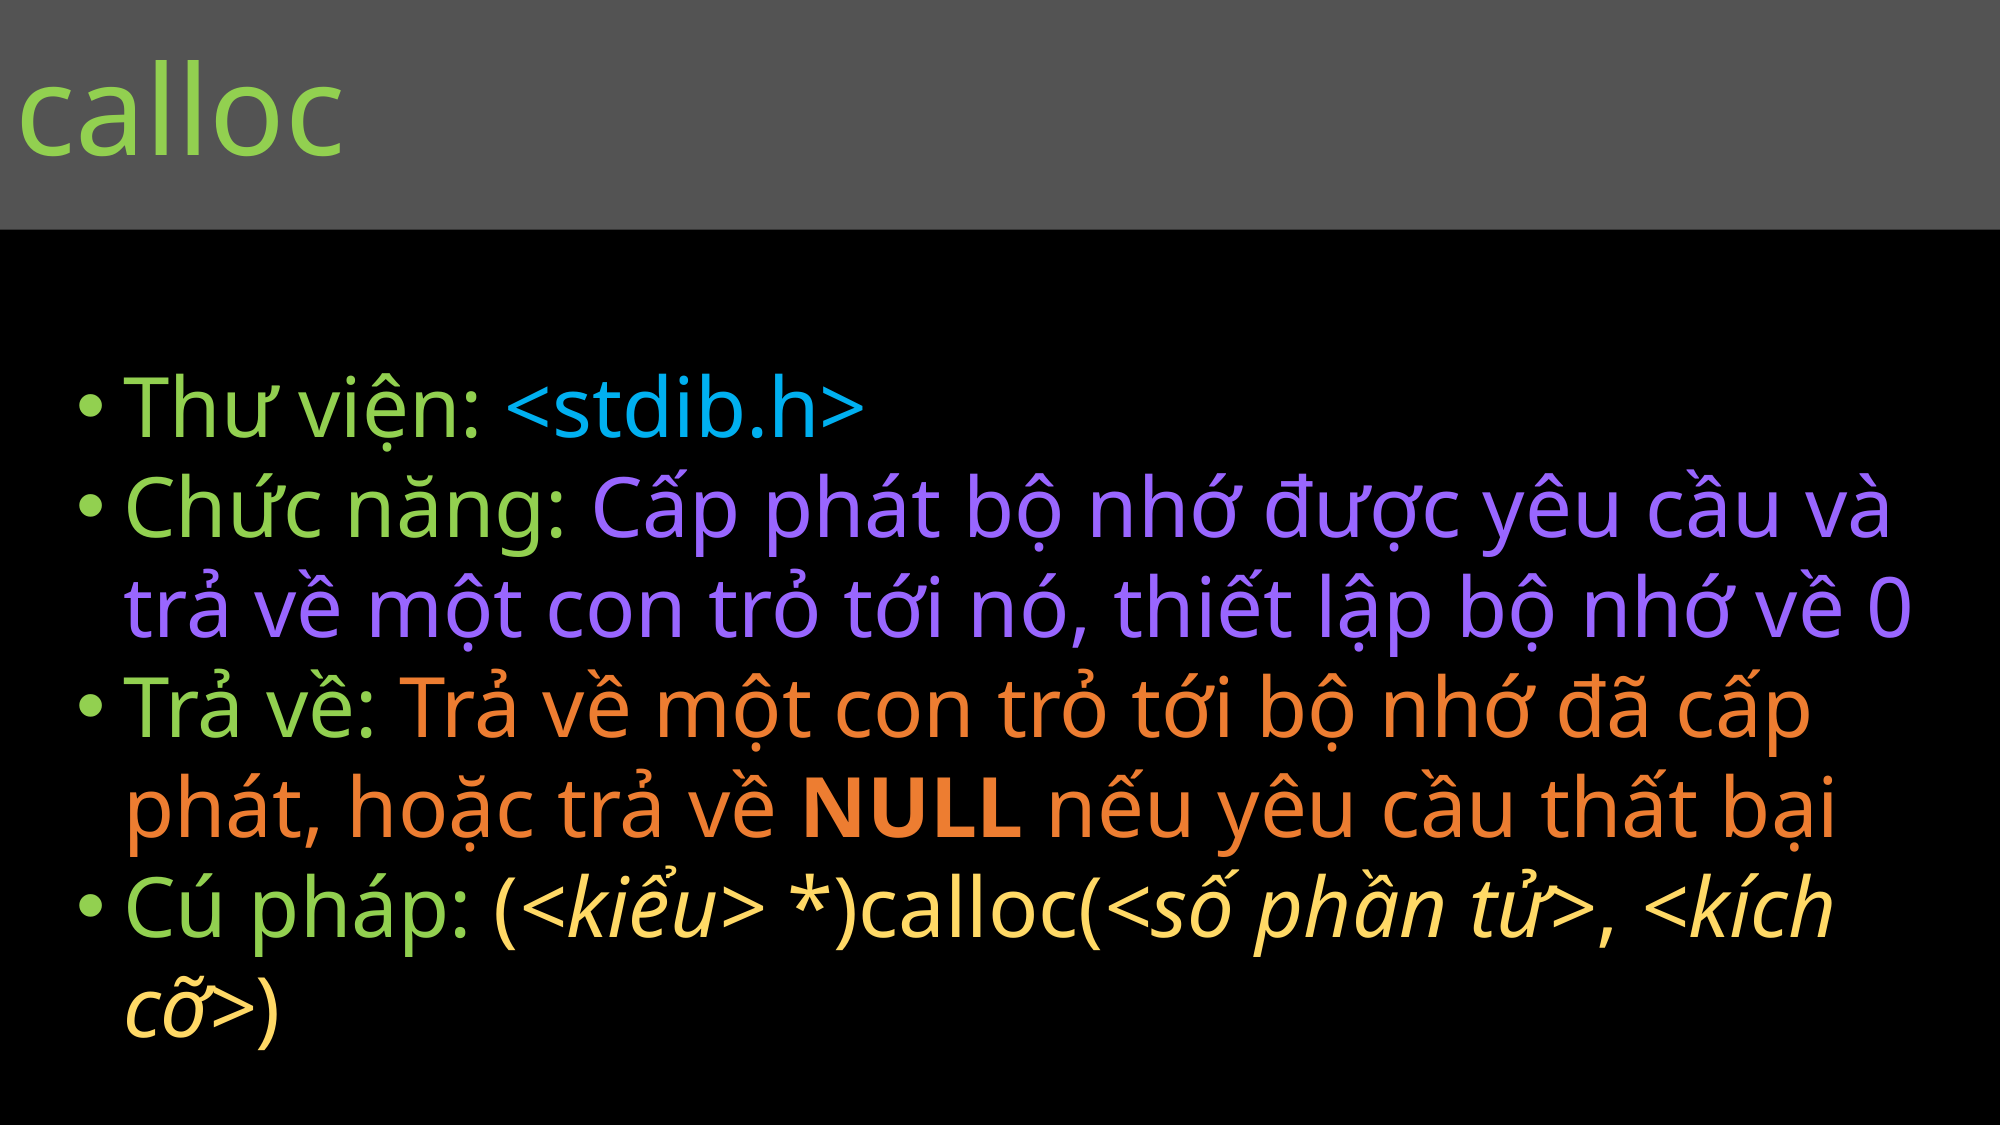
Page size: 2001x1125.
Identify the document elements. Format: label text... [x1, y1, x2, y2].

text_box calloc [0, 0, 2000, 230]
text_box Thư viện: <stdib.h> Chức năng: Cấp phát bộ nhớ được yêu cầu và trả về một con trỏ tới nó, thiết lập bộ nhớ về 0 Trả về: Trả về một con trỏ tới bộ nhớ đã cấp phát, hoặc trả về NULL nếu yêu cầu thất bại Cú pháp: (<kiểu> *)calloc(<số phần tử>, <kích cỡ>) [61, 347, 2000, 1062]
